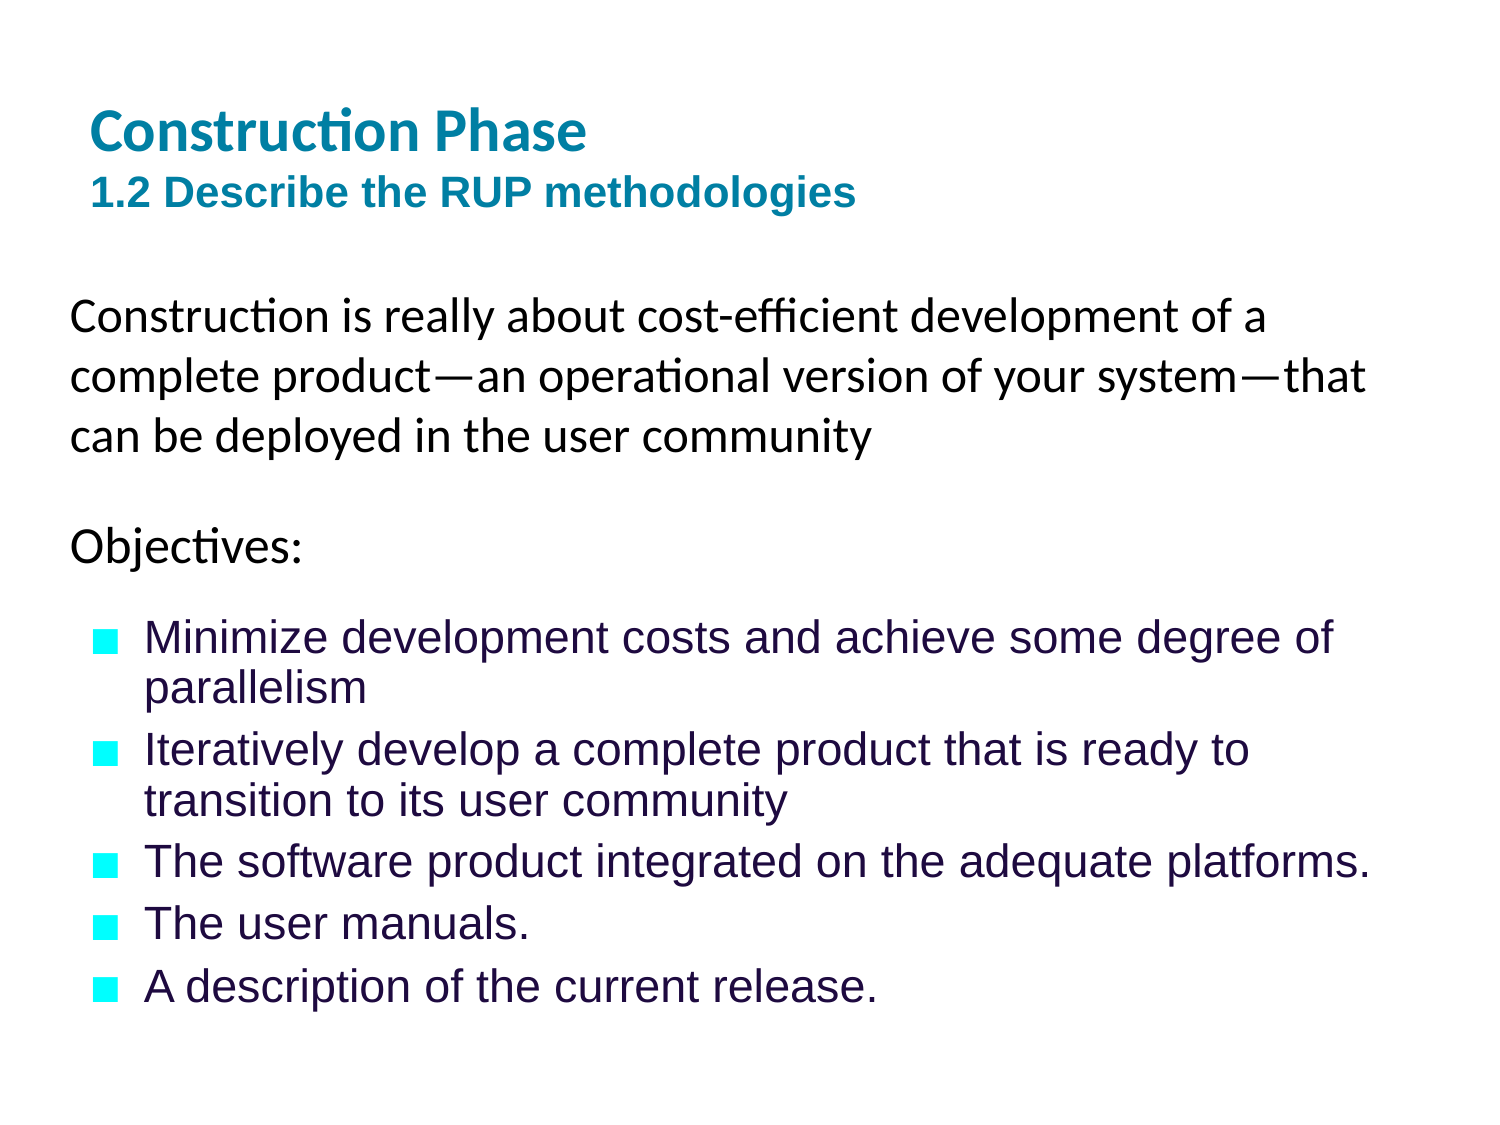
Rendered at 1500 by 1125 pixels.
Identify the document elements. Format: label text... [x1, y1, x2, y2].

text_box Construction is really about cost-efficient development of a complete product—an operational version of your system—that can be deployed in the user community [53, 274, 1425, 472]
title Construction Phase 1.2 Describe the RUP methodologies [75, 74, 1425, 232]
list Minimize development costs and achieve some degree of parallelism Iteratively develop a complete product that is ready to transition to its user community The software product integrated on the adequate platforms. The user manuals. A description of the current release. [75, 597, 1465, 1031]
text_box Objectives: [53, 503, 412, 583]
